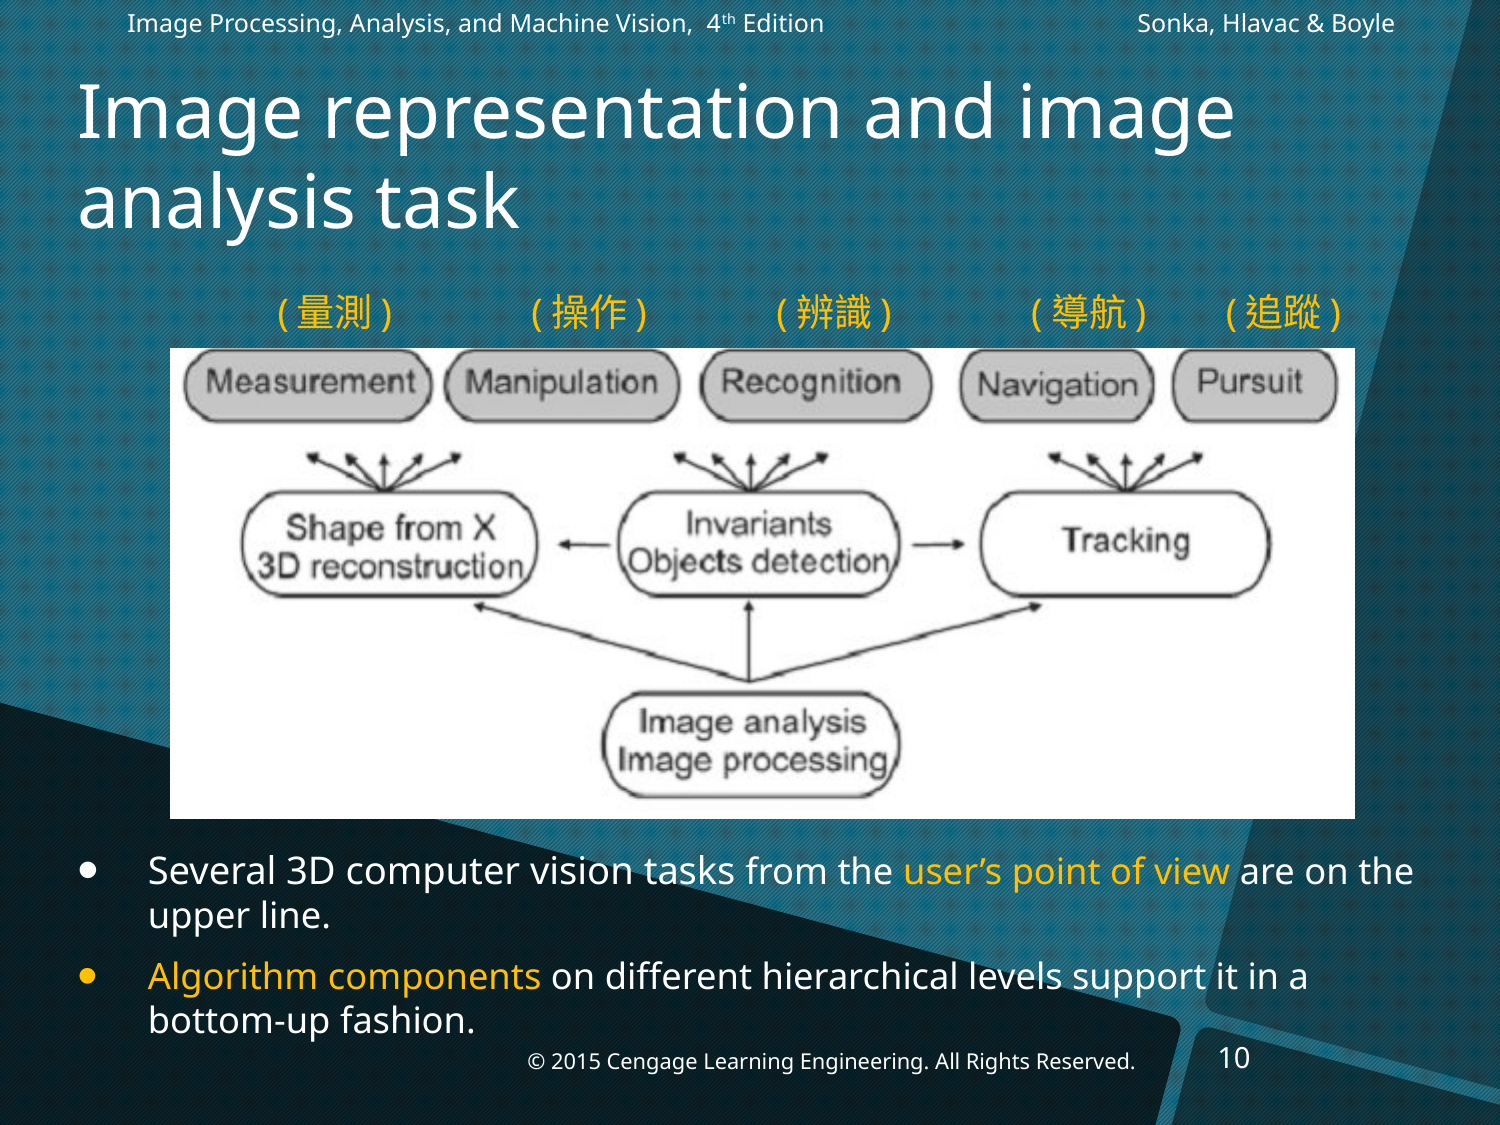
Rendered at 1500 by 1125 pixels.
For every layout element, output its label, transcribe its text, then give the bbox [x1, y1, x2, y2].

title Image representation and image analysis task [62, 82, 1463, 225]
list (量測) (操作) (辨識) (導航) (追蹤) Several 3D computer vision tasks from the user’s point of view are on the upper line. Algorithm components on different hierarchical levels support it in a bottom-up fashion. [62, 249, 1463, 1050]
picture [170, 348, 1355, 819]
text_box Image Processing, Analysis, and Machine Vision, 4th Edition Sonka, Hlavac & Boyle [112, 0, 1413, 45]
footer © 2015 Cengage Learning Engineering. All Rights Reserved. [512, 1050, 1163, 1093]
slide_number 10 [1202, 1050, 1463, 1094]
